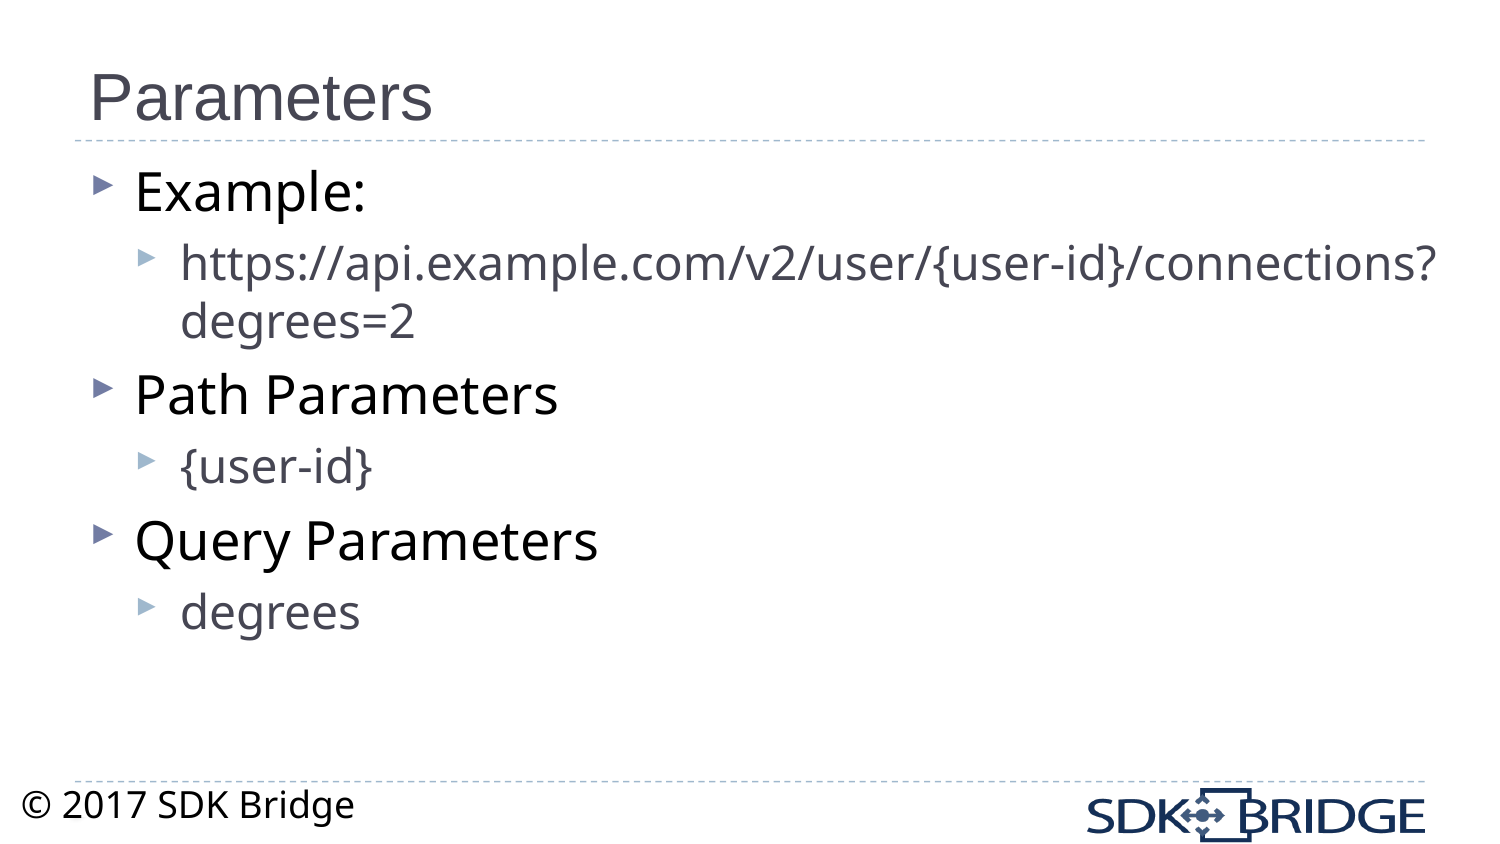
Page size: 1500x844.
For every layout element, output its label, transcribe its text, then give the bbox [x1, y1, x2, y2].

title Parameters [75, 18, 1425, 141]
list Example: https://api.example.com/v2/user/{user-id}/connections?degrees=2 Path Parameters {user-id} Query Parameters degrees [75, 150, 1500, 758]
picture [1087, 788, 1425, 843]
